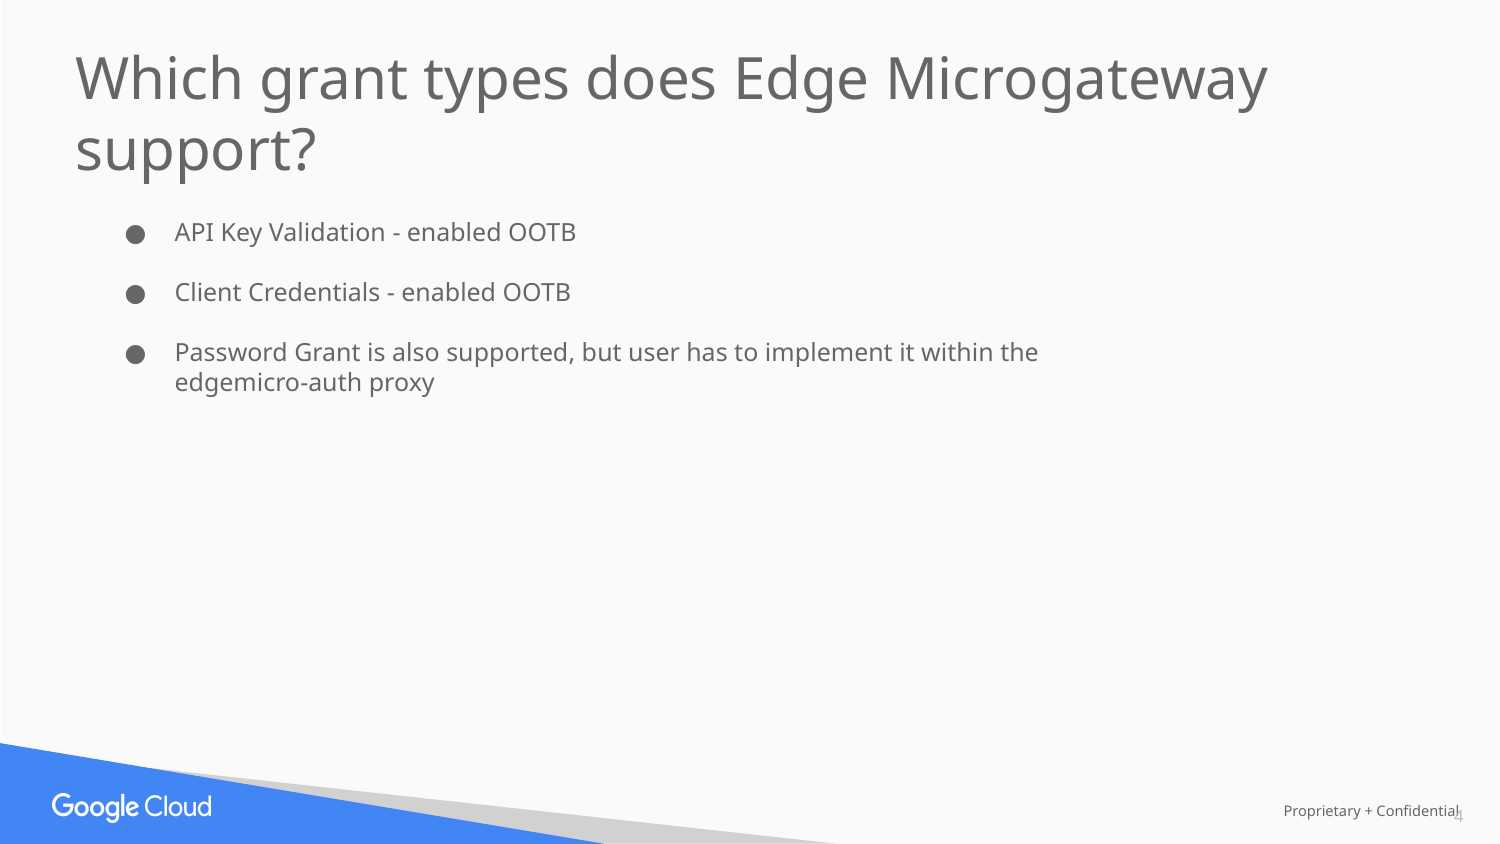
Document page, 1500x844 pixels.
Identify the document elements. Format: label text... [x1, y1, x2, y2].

text_box ‹#› [1399, 794, 1475, 840]
text_box API Key Validation - enabled OOTB Client Credentials - enabled OOTB Password Grant is also supported, but user has to implement it within the edgemicro-auth proxy [84, 156, 1142, 688]
picture [52, 793, 211, 823]
text_box Which grant types does Edge Microgateway support? [60, 26, 1392, 150]
